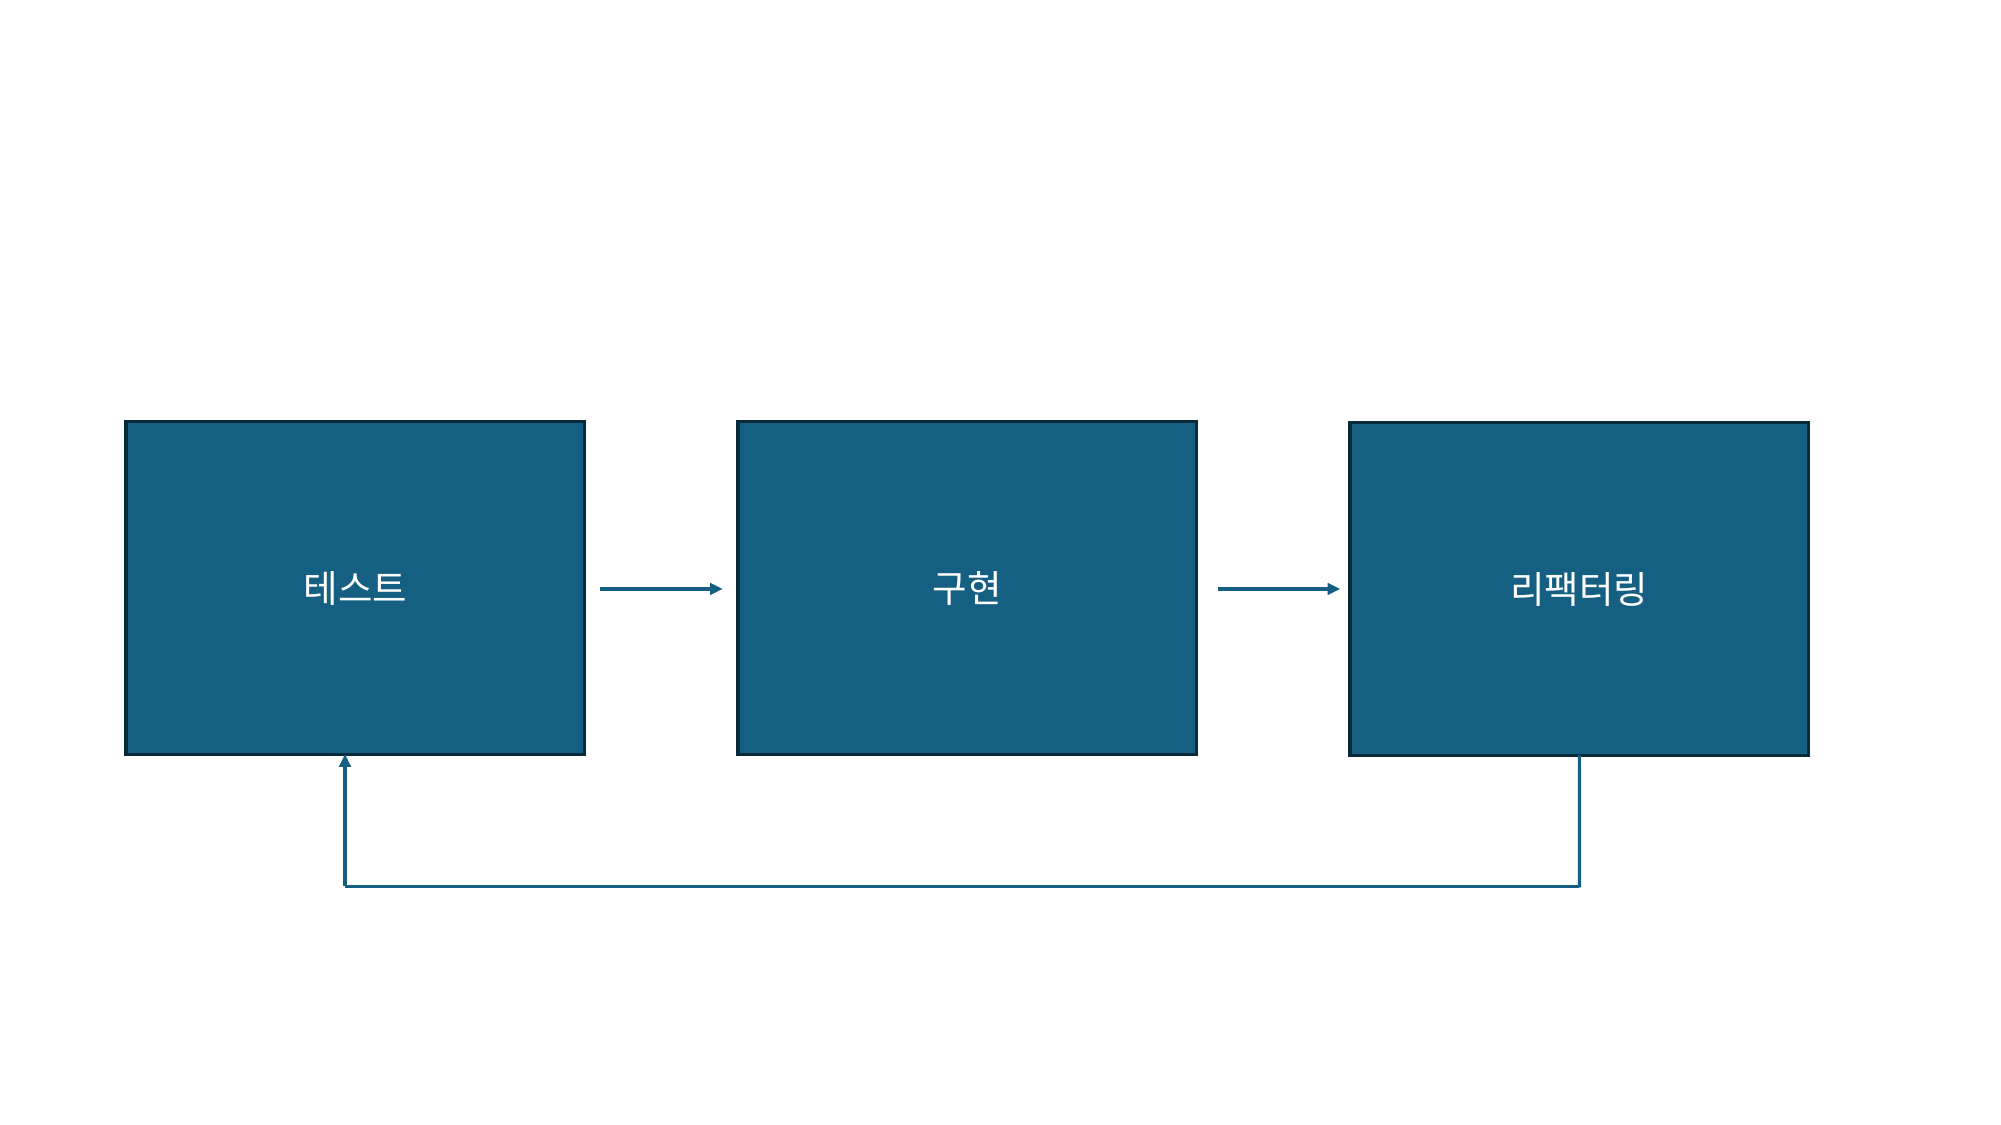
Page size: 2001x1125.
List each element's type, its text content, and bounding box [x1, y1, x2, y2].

text_box 테스트 [124, 420, 586, 756]
text_box 구현 [736, 420, 1198, 756]
text_box 리팩터링 [1348, 421, 1810, 757]
